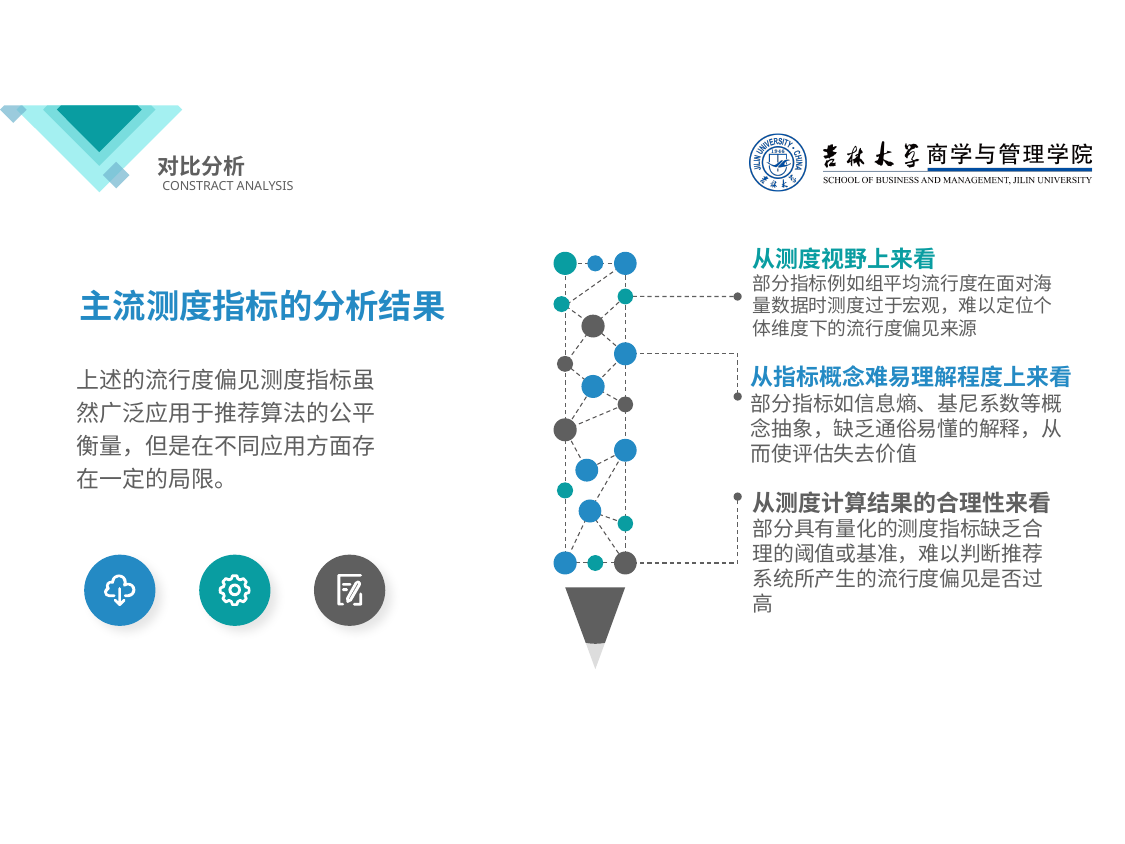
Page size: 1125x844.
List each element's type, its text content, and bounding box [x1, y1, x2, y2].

text_box 从指标概念难易理解程度上来看 部分指标如信息熵、基尼系数等概念抽象，缺乏通俗易懂的解释，从而使评估失去价值 [750, 362, 1081, 466]
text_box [337, 573, 363, 606]
text_box 主流测度指标的分析结果 [79, 284, 465, 325]
text_box [643, 492, 742, 564]
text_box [103, 574, 136, 607]
text_box 对比分析 [187, 144, 260, 170]
text_box [643, 353, 742, 401]
text_box CONSTRACT ANALYSIS [180, 170, 309, 201]
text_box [0, 105, 183, 193]
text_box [218, 573, 251, 607]
text_box [313, 554, 386, 626]
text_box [553, 251, 637, 670]
text_box [199, 554, 271, 626]
text_box 从测度计算结果的合理性来看 部分具有量化的测度指标缺乏合理的阈值或基准，难以判断推荐系统所产生的流行度偏见是否过高 [752, 488, 1054, 616]
text_box [733, 292, 742, 301]
picture [733, 128, 1107, 197]
text_box [84, 554, 156, 626]
text_box 上述的流行度偏见测度指标虽然广泛应用于推荐算法的公平衡量，但是在不同应用方面存在一定的局限。 [76, 359, 394, 492]
text_box 从测度视野上来看 部分指标例如组平均流行度在面对海量数据时测度过于宏观，难以定位个体维度下的流行度偏见来源 [752, 244, 1054, 340]
